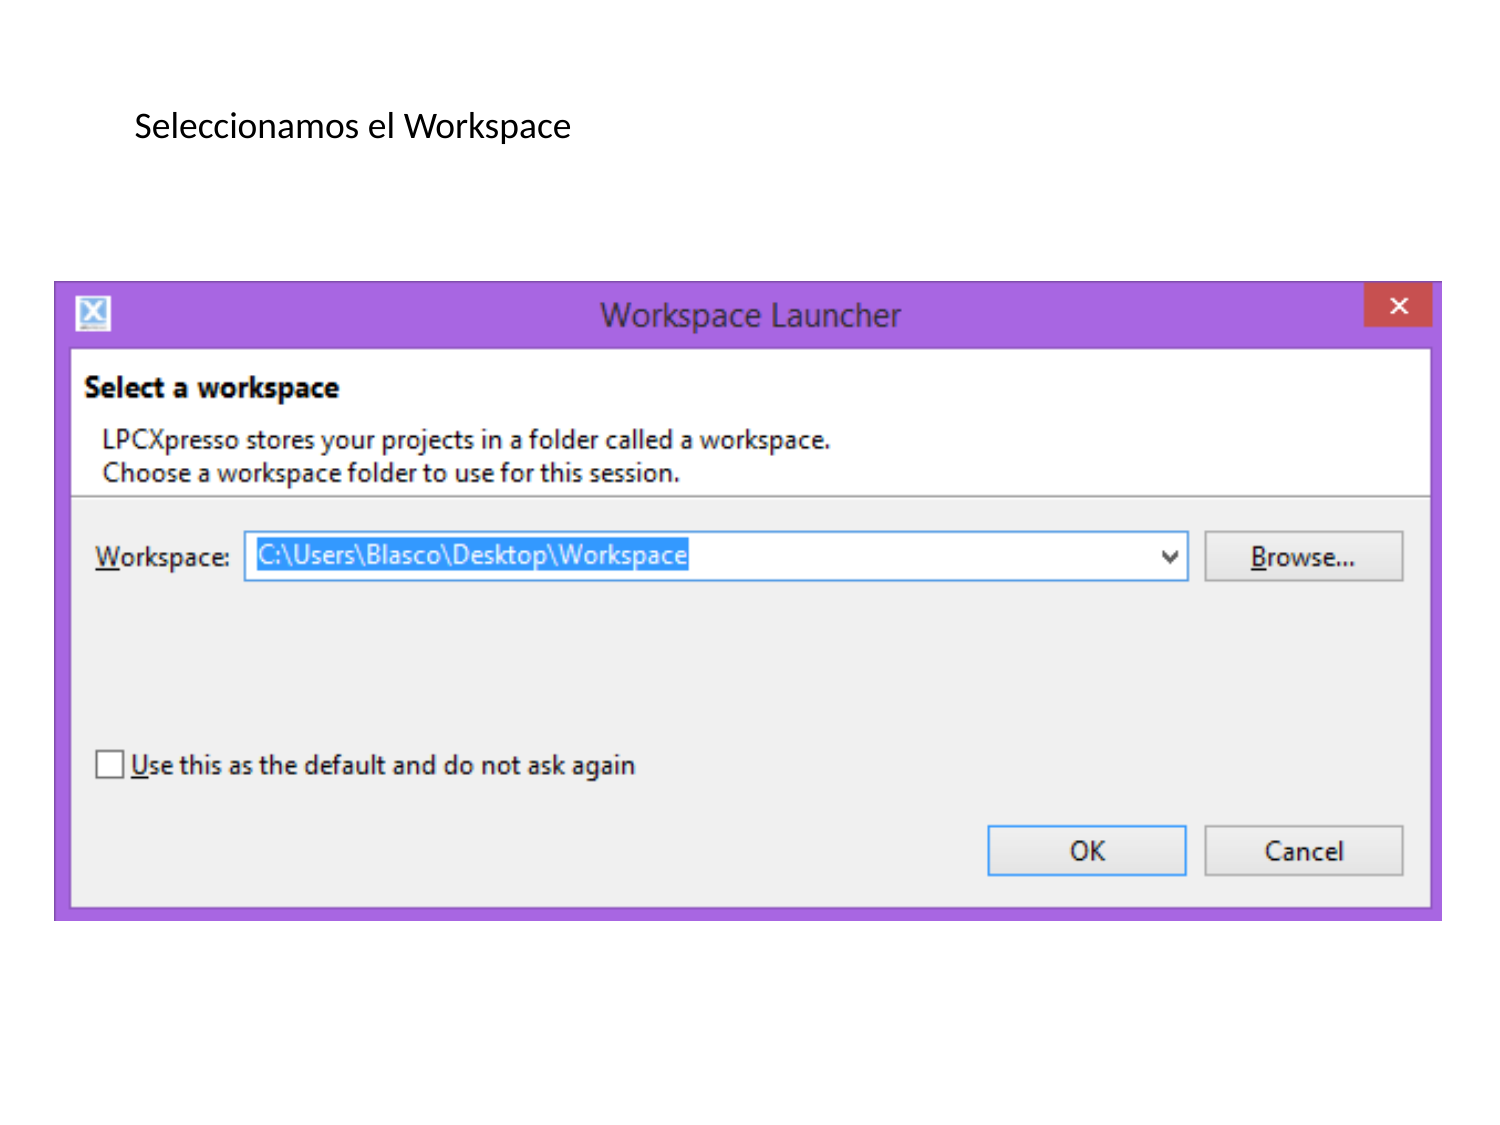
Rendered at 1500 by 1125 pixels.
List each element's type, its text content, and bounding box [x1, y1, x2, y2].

text_box Seleccionamos el Workspace [119, 93, 588, 154]
picture [54, 280, 1442, 921]
